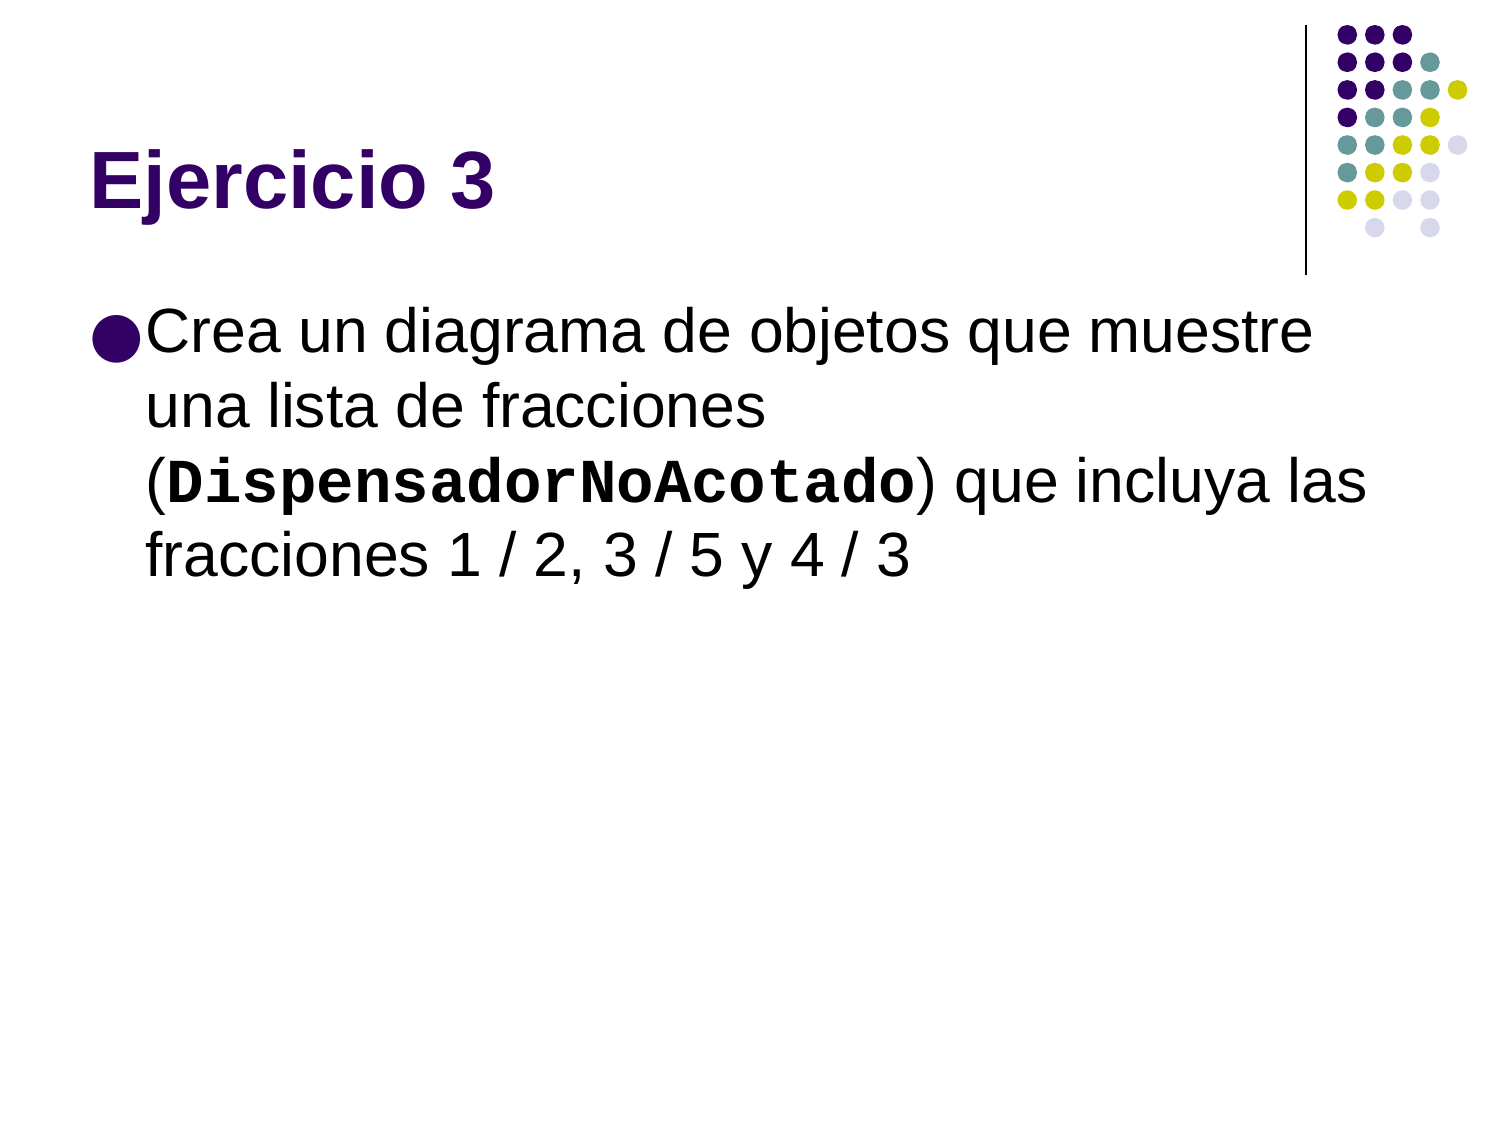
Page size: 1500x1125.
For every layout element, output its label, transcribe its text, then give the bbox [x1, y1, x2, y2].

text_box Crea un diagrama de objetos que muestre una lista de fracciones (DispensadorNoAcotado) que incluya las fracciones 1 / 2, 3 / 5 y 4 / 3 [74, 281, 1425, 1006]
text_box Ejercicio 3 [74, 20, 1313, 233]
